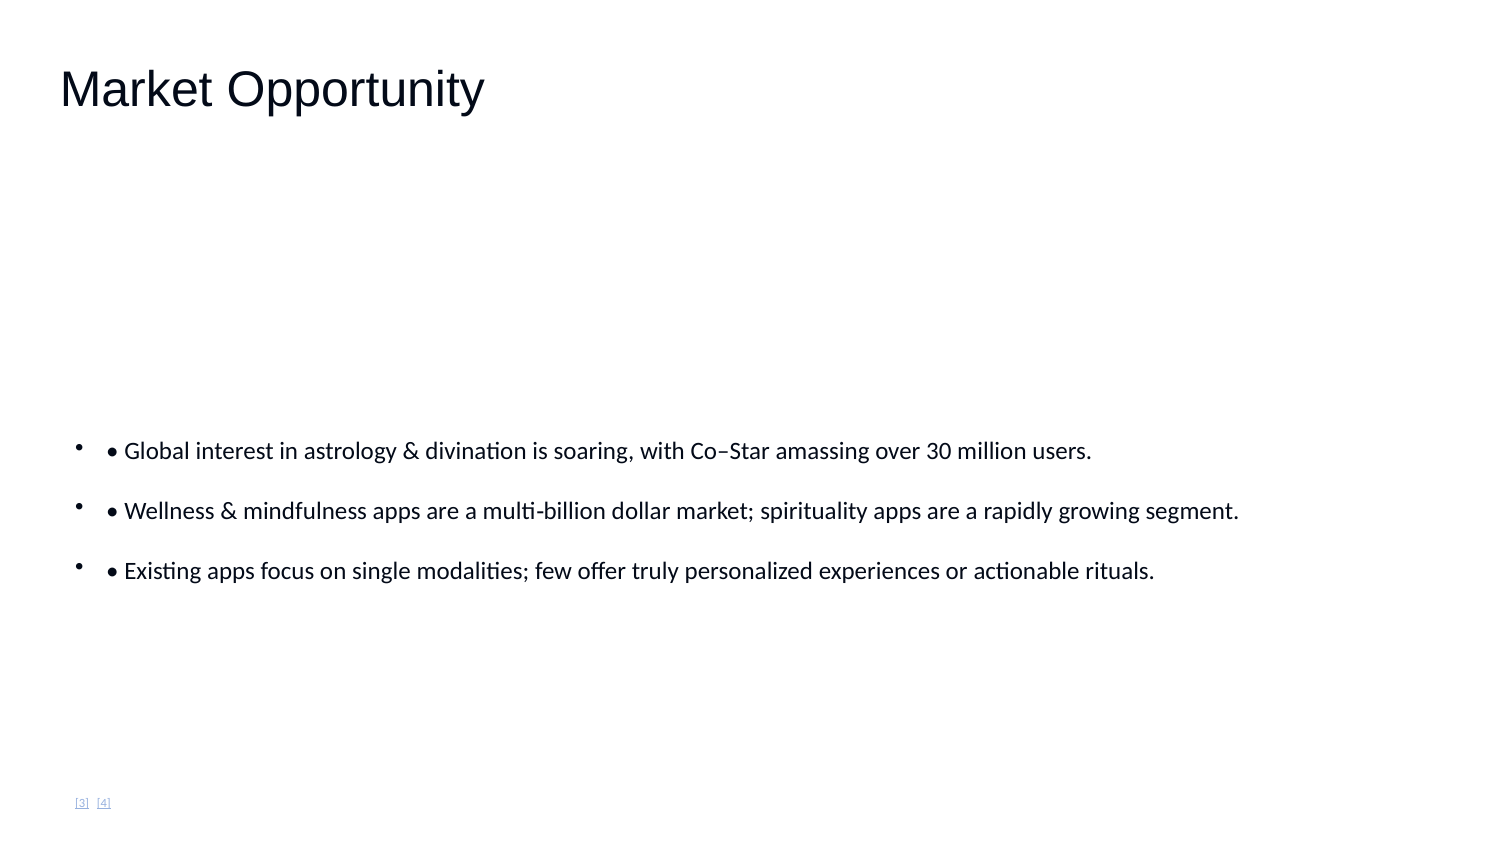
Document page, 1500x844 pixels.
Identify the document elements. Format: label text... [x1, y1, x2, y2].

text_box • Global interest in astrology & divination is soaring, with Co–Star amassing over 30 million users. • Wellness & mindfulness apps are a multi‑billion dollar market; spirituality apps are a rapidly growing segment. • Existing apps focus on single modalities; few offer truly personalized experiences or actionable rituals. [74, 239, 1425, 780]
text_box Market Opportunity [44, 45, 1455, 128]
text_box [3] [4] [74, 783, 1425, 822]
